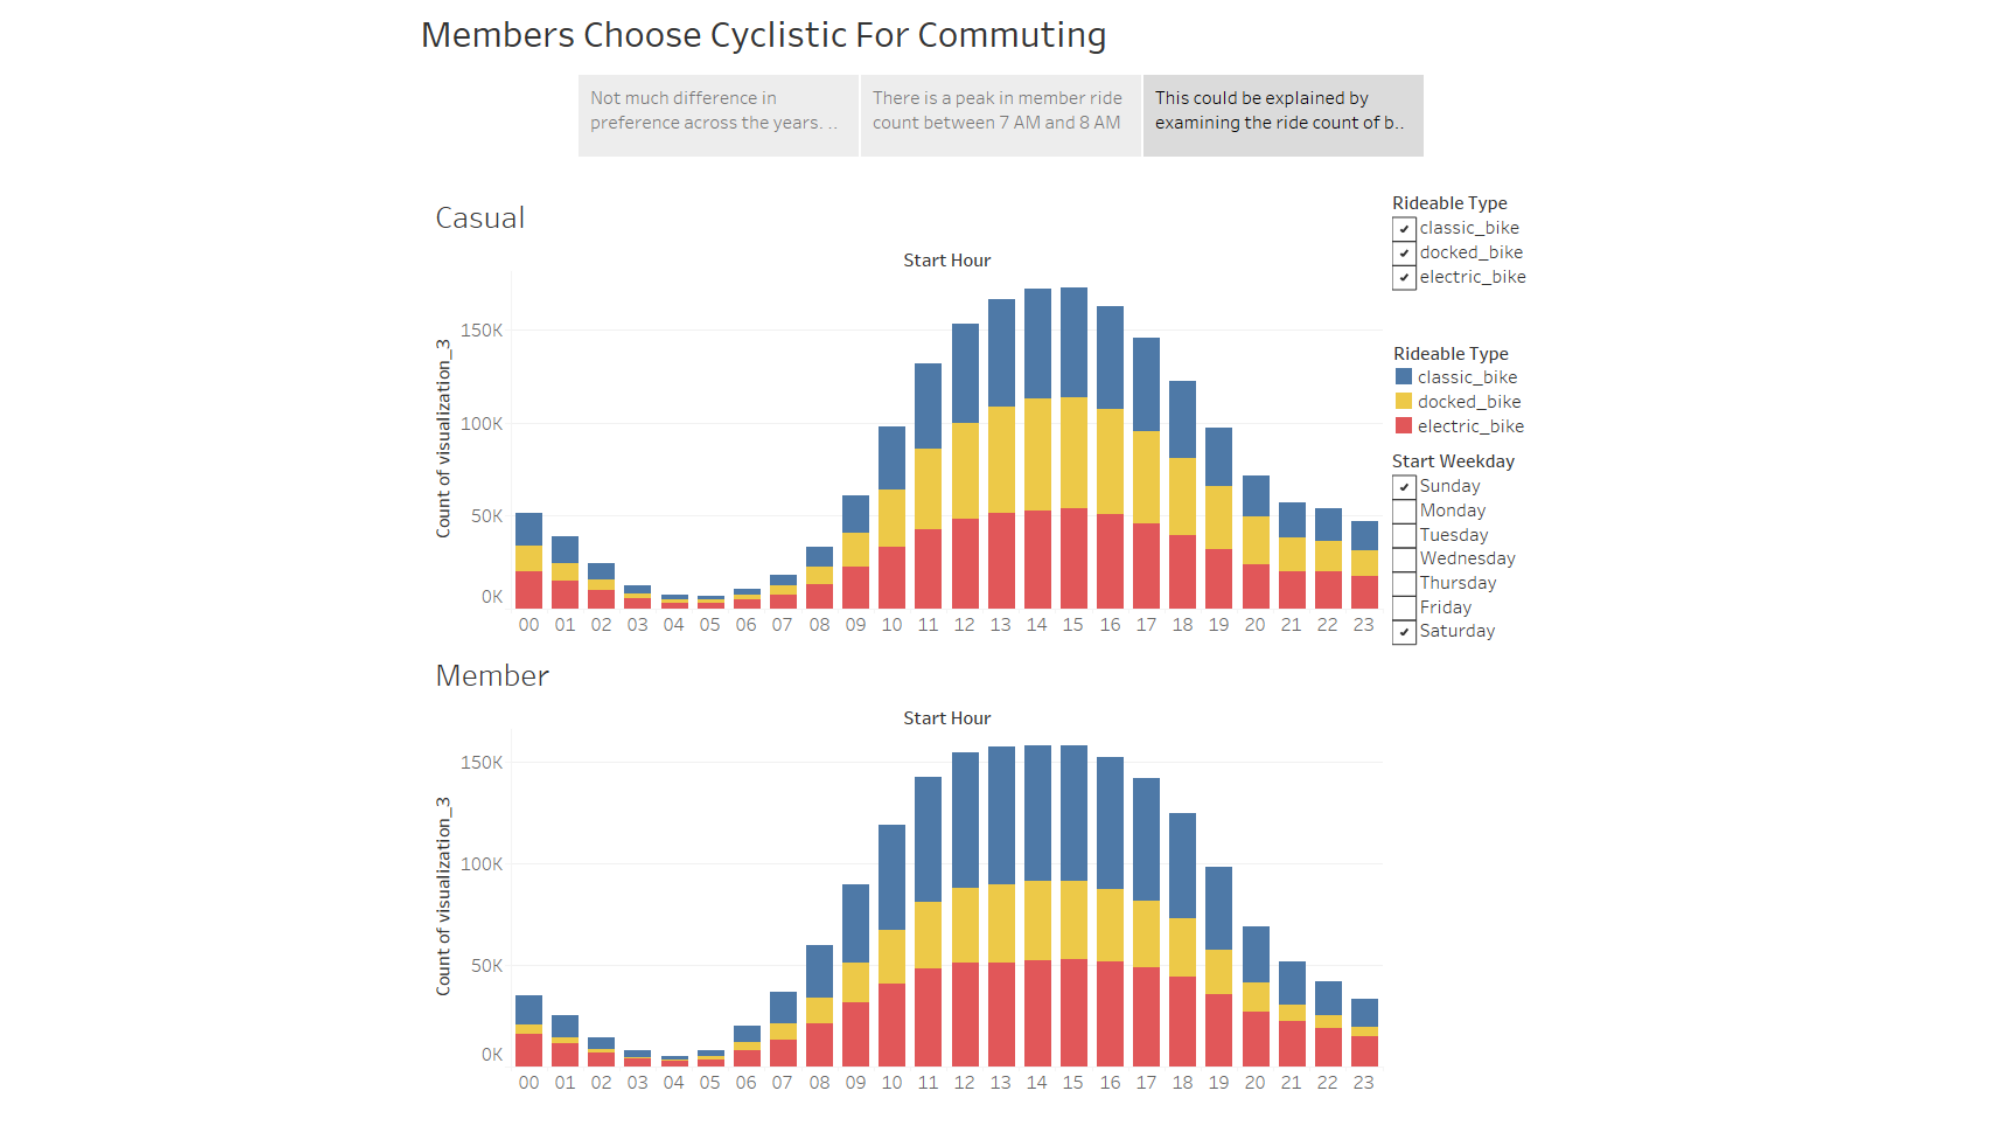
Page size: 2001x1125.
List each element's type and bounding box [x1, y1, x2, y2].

picture [407, 0, 1593, 1125]
